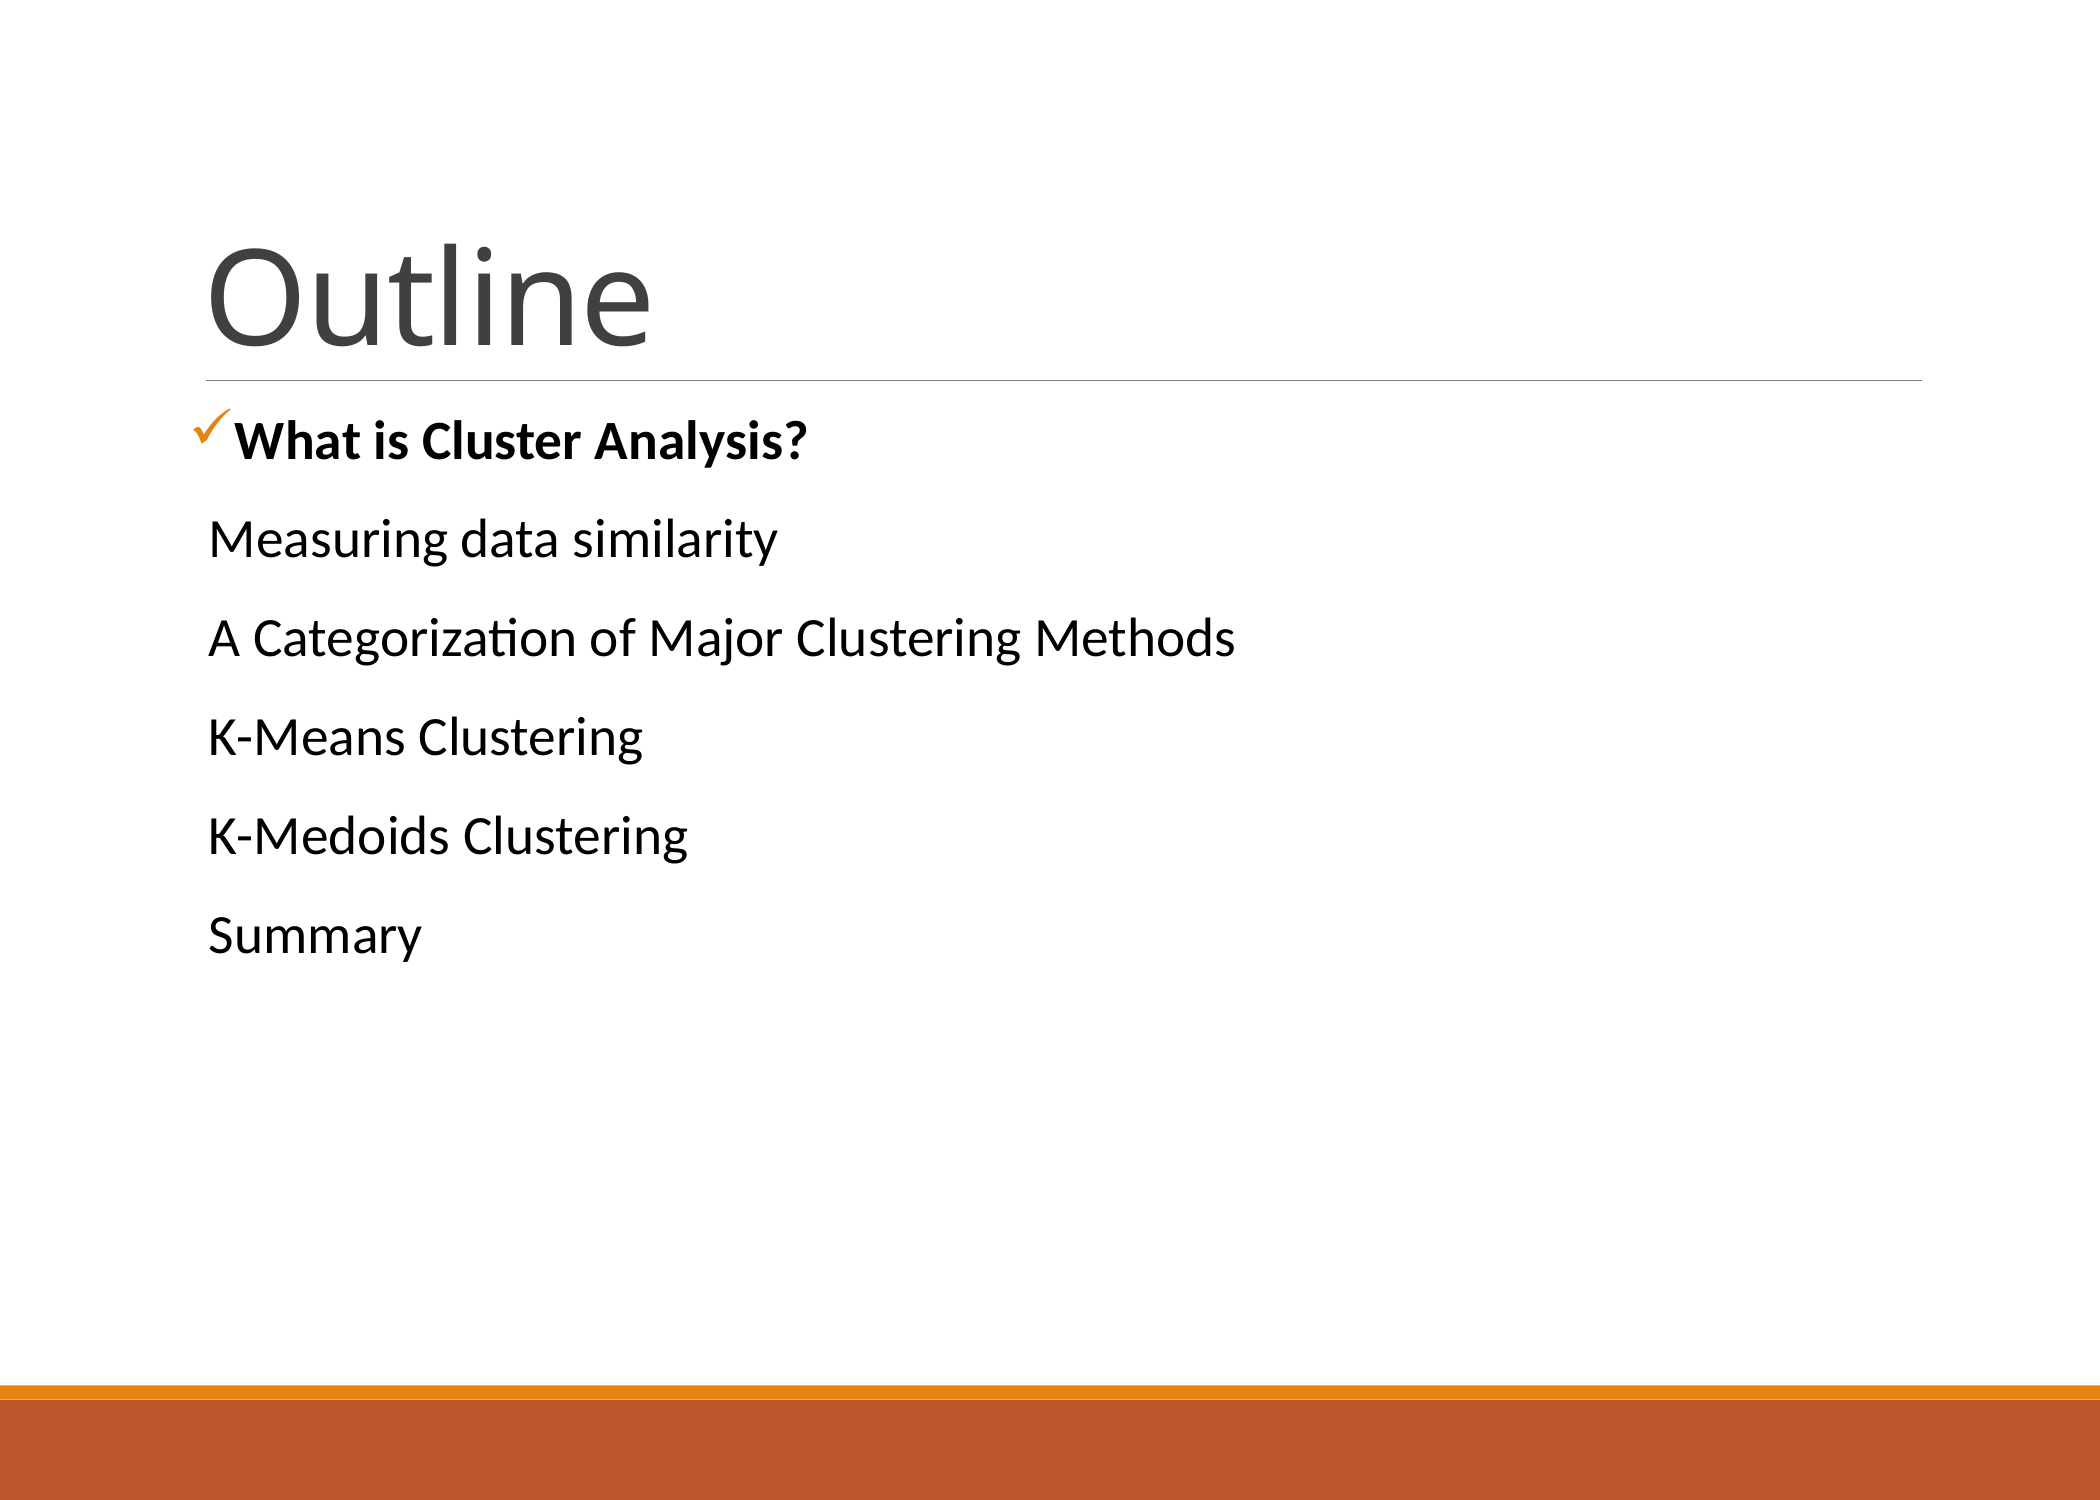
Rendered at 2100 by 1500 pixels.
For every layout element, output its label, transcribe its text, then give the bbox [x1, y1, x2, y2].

title Outline [188, 62, 1922, 380]
list What is Cluster Analysis? Measuring data similarity A Categorization of Major Clustering Methods K-Means Clustering K-Medoids Clustering Summary [188, 403, 1922, 1284]
